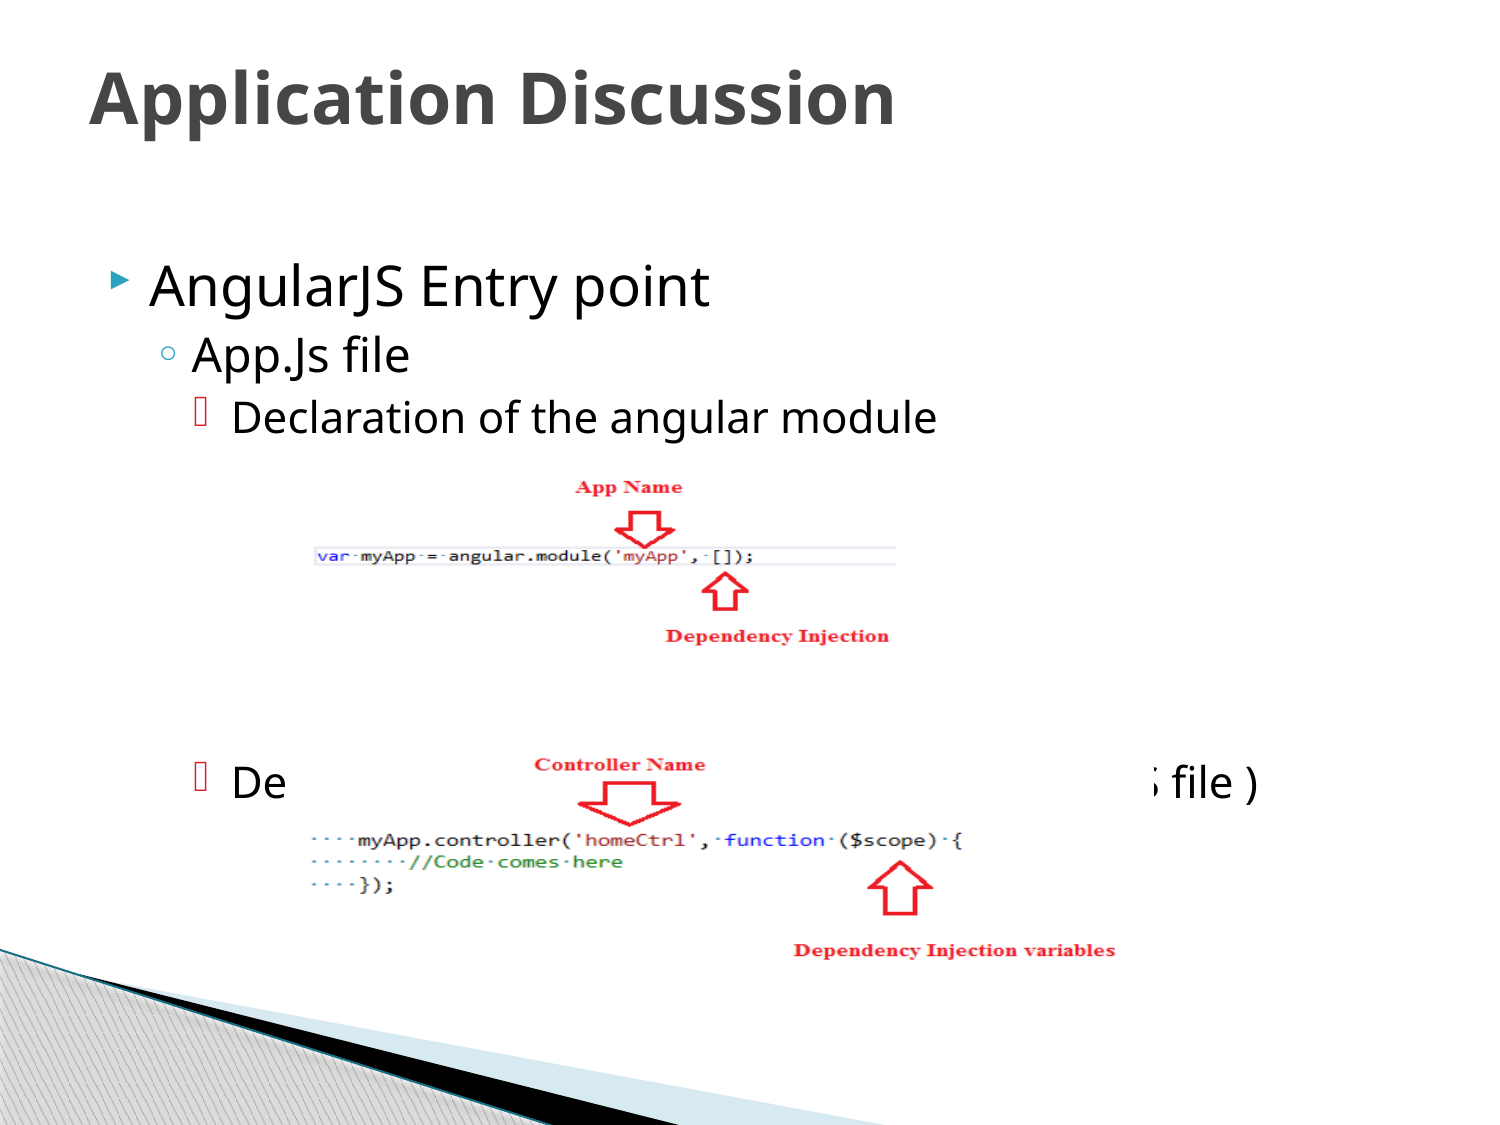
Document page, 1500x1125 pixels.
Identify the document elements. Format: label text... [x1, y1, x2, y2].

list AngularJS Entry point App.Js file Declaration of the angular module Declaration of controllers ( either HTML OR JS file ) [75, 243, 1425, 986]
picture [246, 462, 896, 662]
picture [287, 737, 1154, 979]
title Application Discussion [75, 45, 1425, 233]
